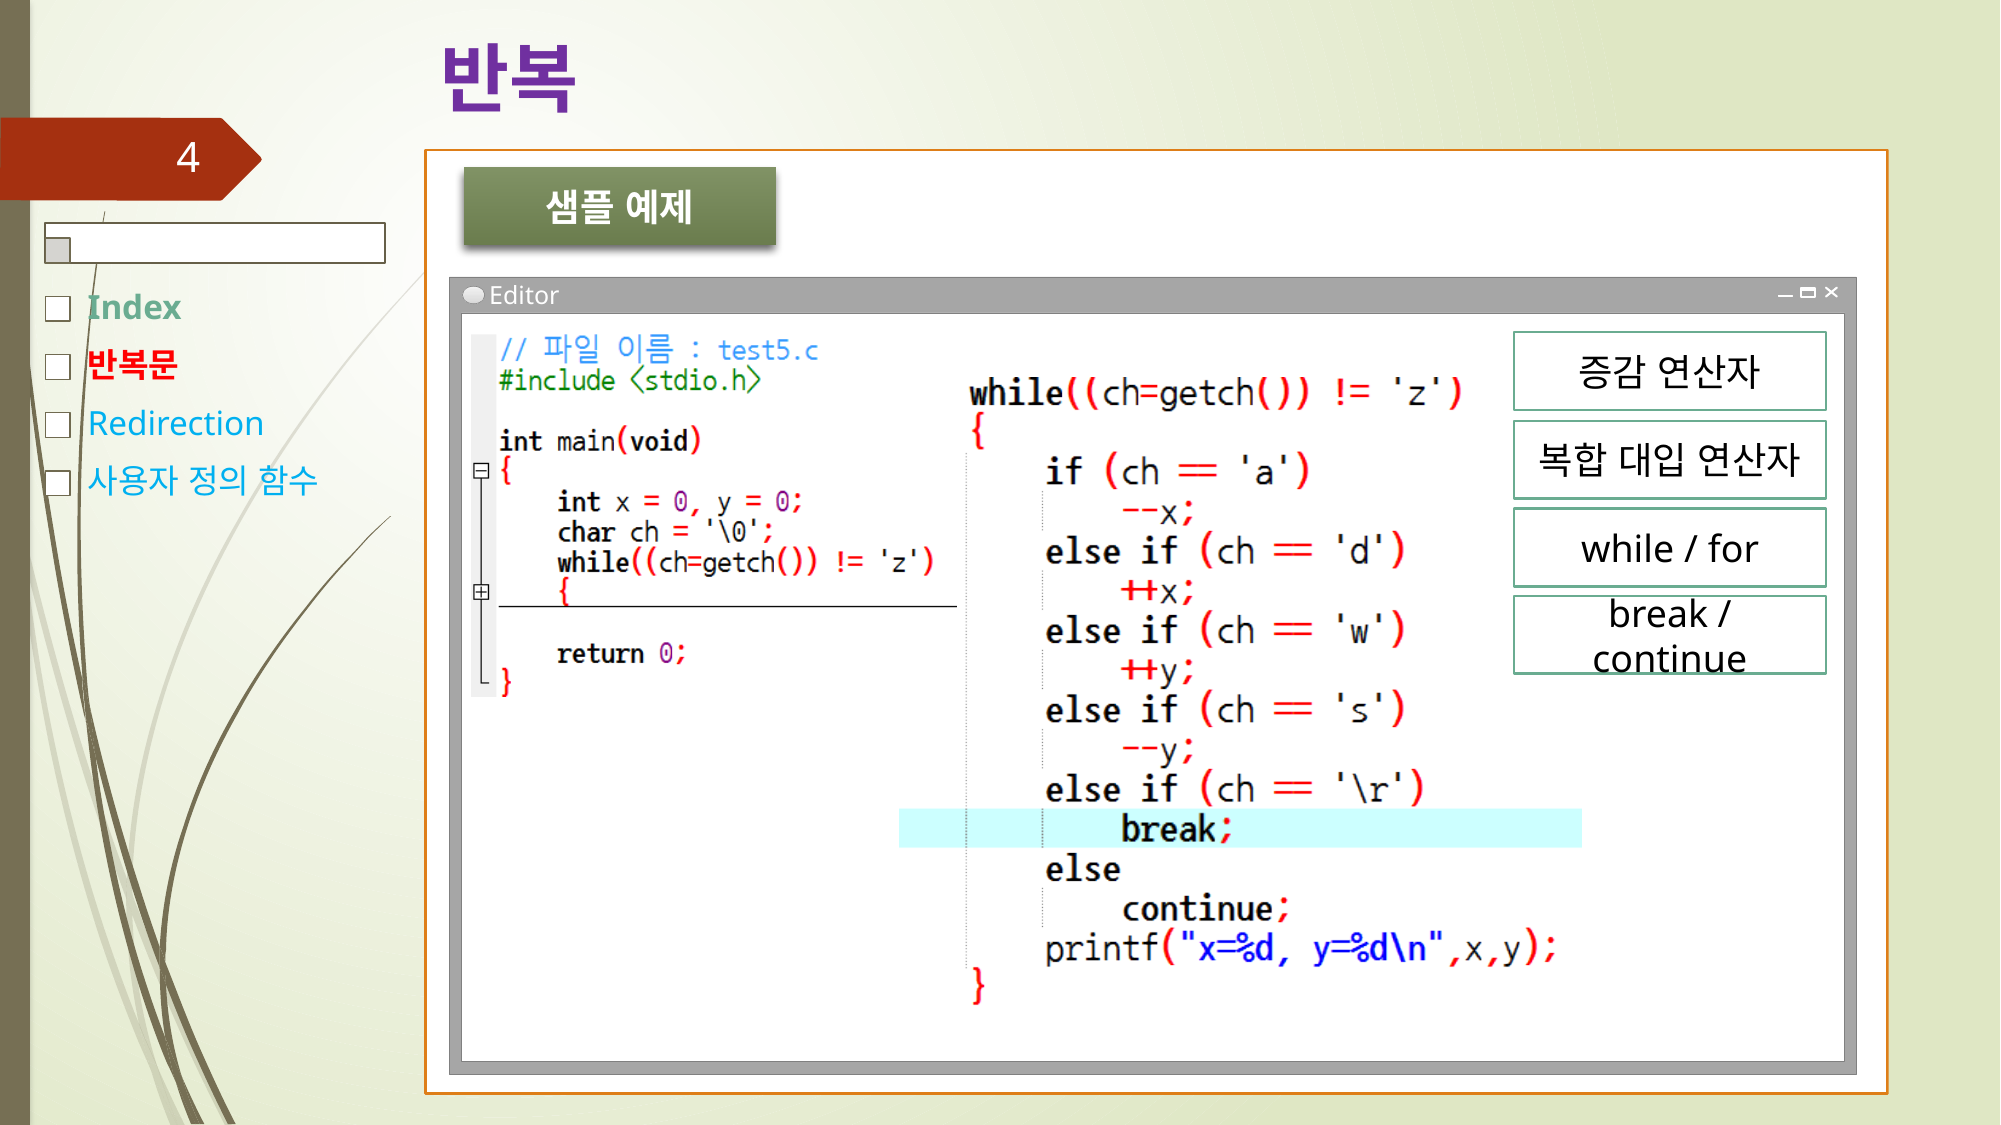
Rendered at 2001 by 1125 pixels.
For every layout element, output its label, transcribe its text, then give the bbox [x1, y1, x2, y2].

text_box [449, 276, 1857, 1075]
slide_number 4 [87, 129, 216, 150]
picture [470, 332, 1582, 1019]
title 반복 [425, 24, 1888, 130]
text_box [44, 150, 386, 513]
text_box 샘플 예제 [464, 167, 776, 245]
